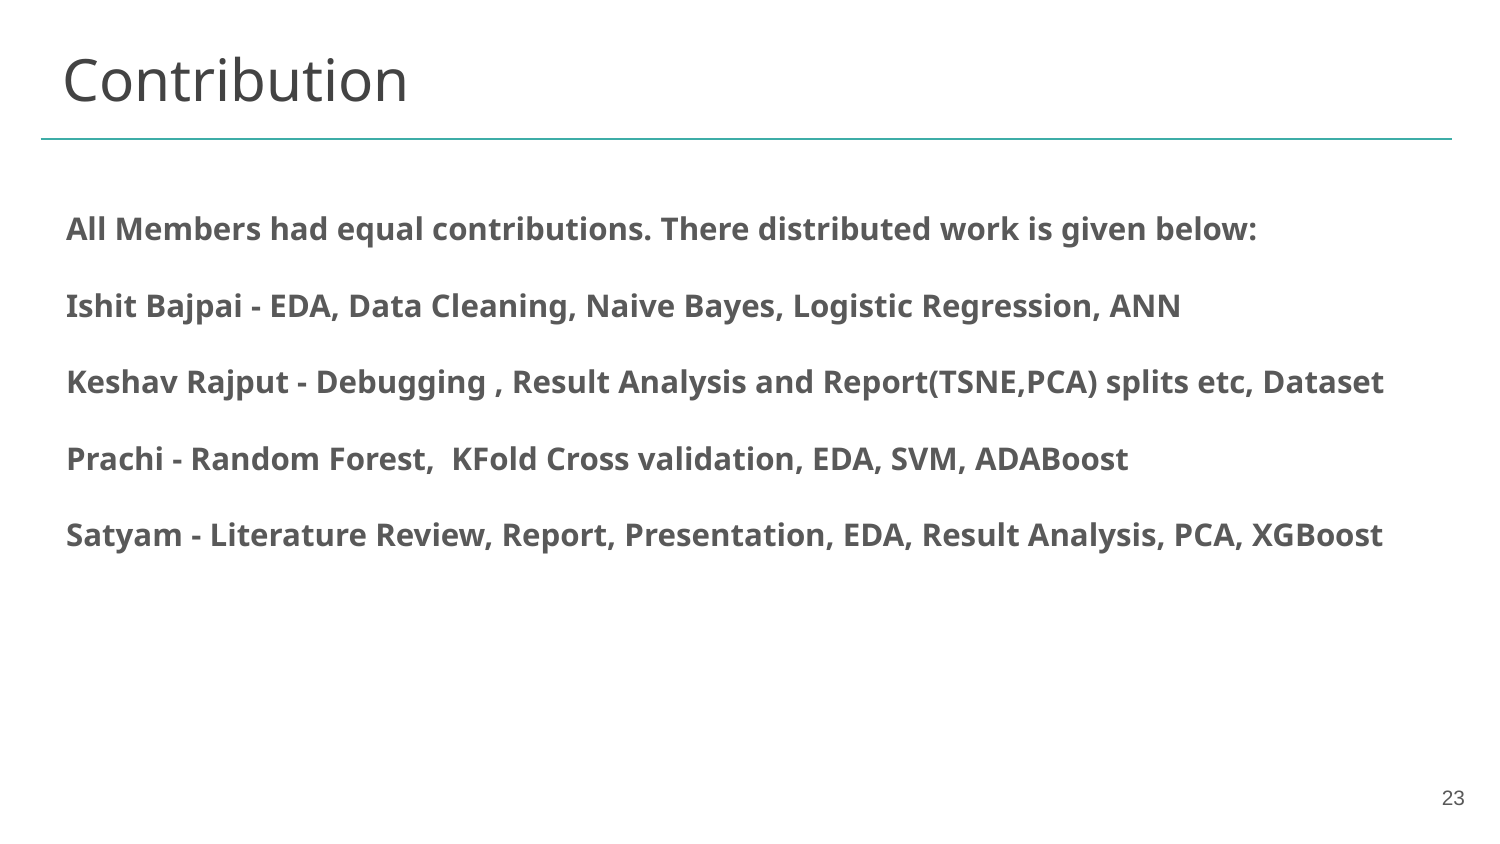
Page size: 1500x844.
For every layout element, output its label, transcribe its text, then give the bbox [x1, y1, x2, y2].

list All Members had equal contributions. There distributed work is given below: Ishit Bajpai - EDA, Data Cleaning, Naive Bayes, Logistic Regression, ANN Keshav Rajput - Debugging , Result Analysis and Report(TSNE,PCA) splits etc, Dataset Prachi - Random Forest, KFold Cross validation, EDA, SVM, ADABoost Satyam - Literature Review, Report, Presentation, EDA, Result Analysis, PCA, XGBoost [51, 189, 1449, 749]
slide_number 23 [1389, 764, 1480, 830]
title Contribution [47, 27, 1446, 122]
